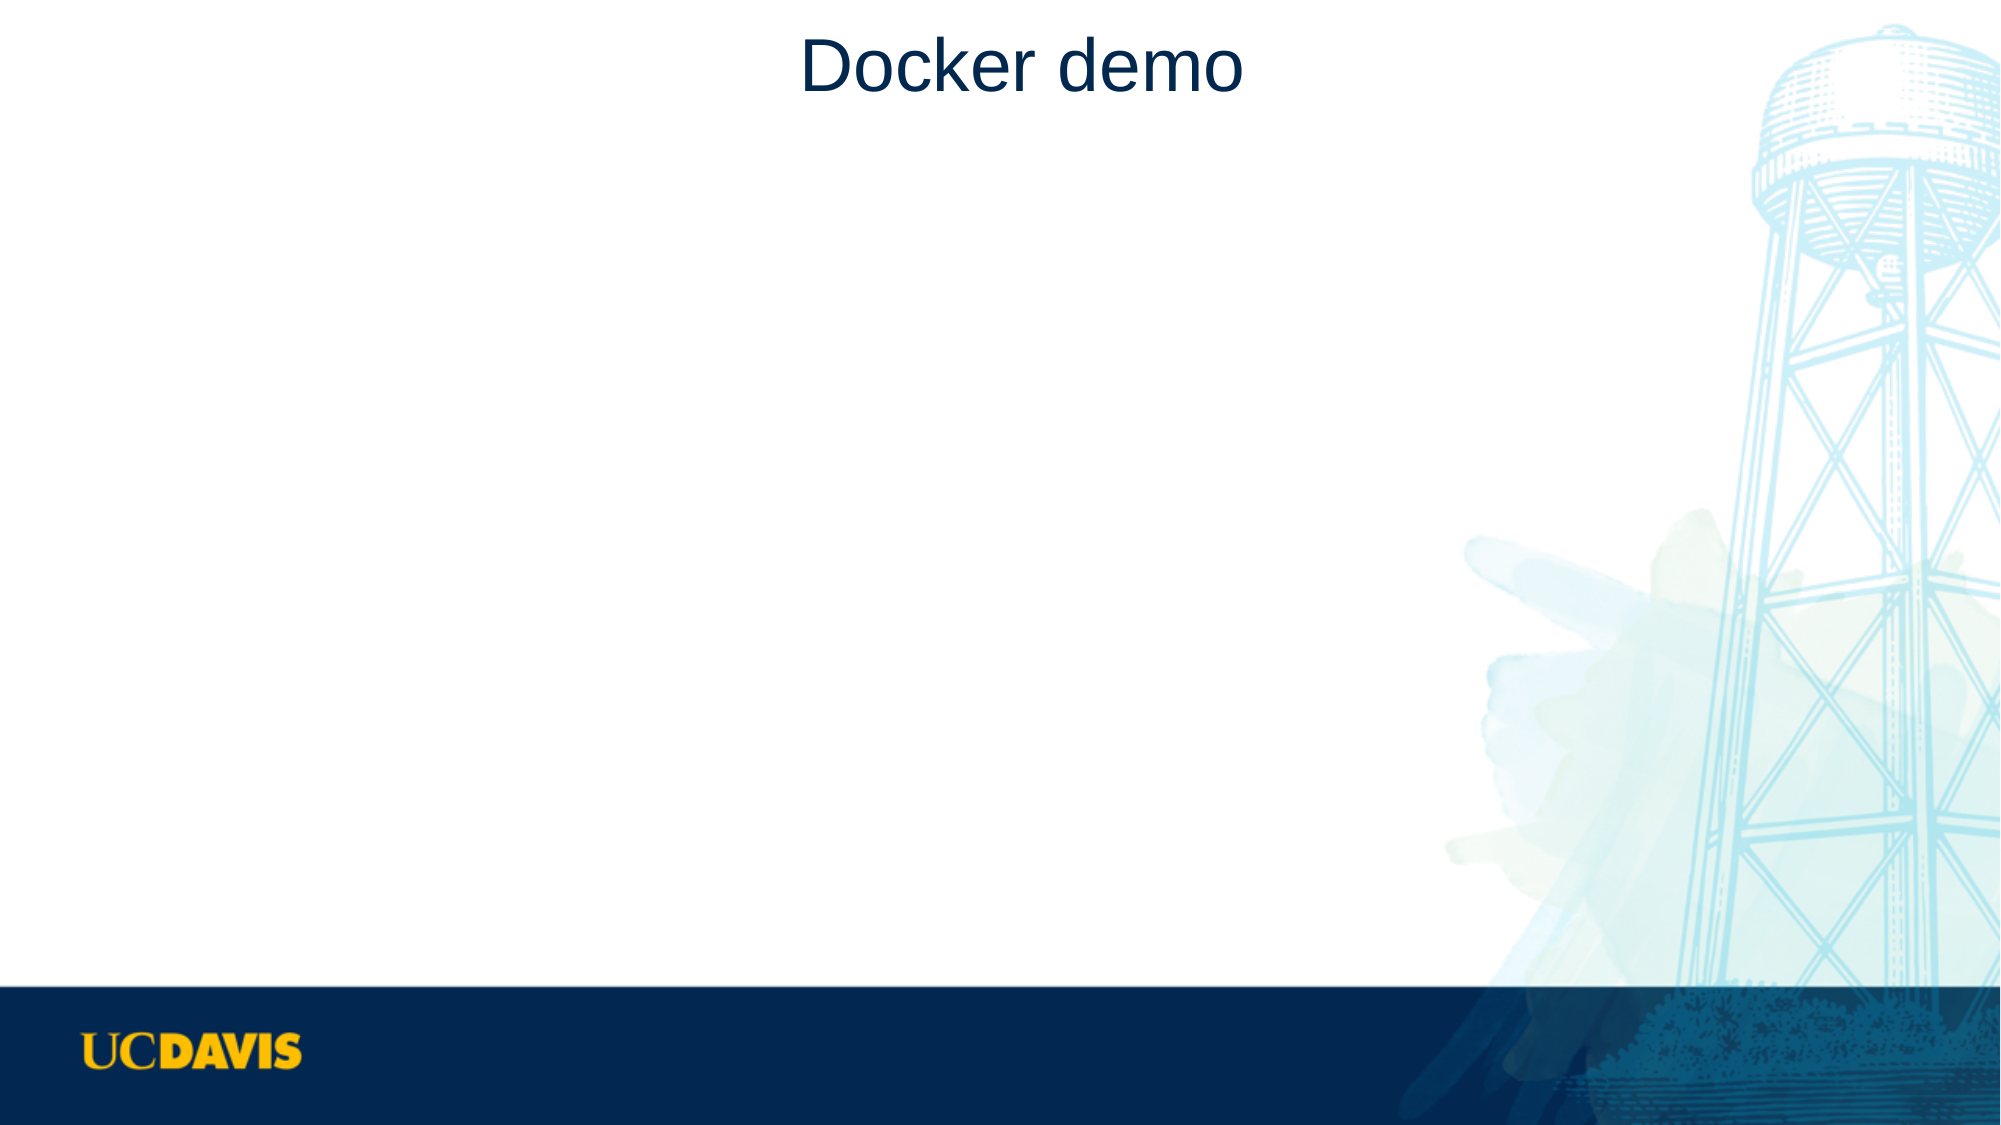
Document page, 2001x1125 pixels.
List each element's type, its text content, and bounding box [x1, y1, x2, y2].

picture [0, 0, 2001, 1125]
title Docker demo [0, 0, 2000, 115]
